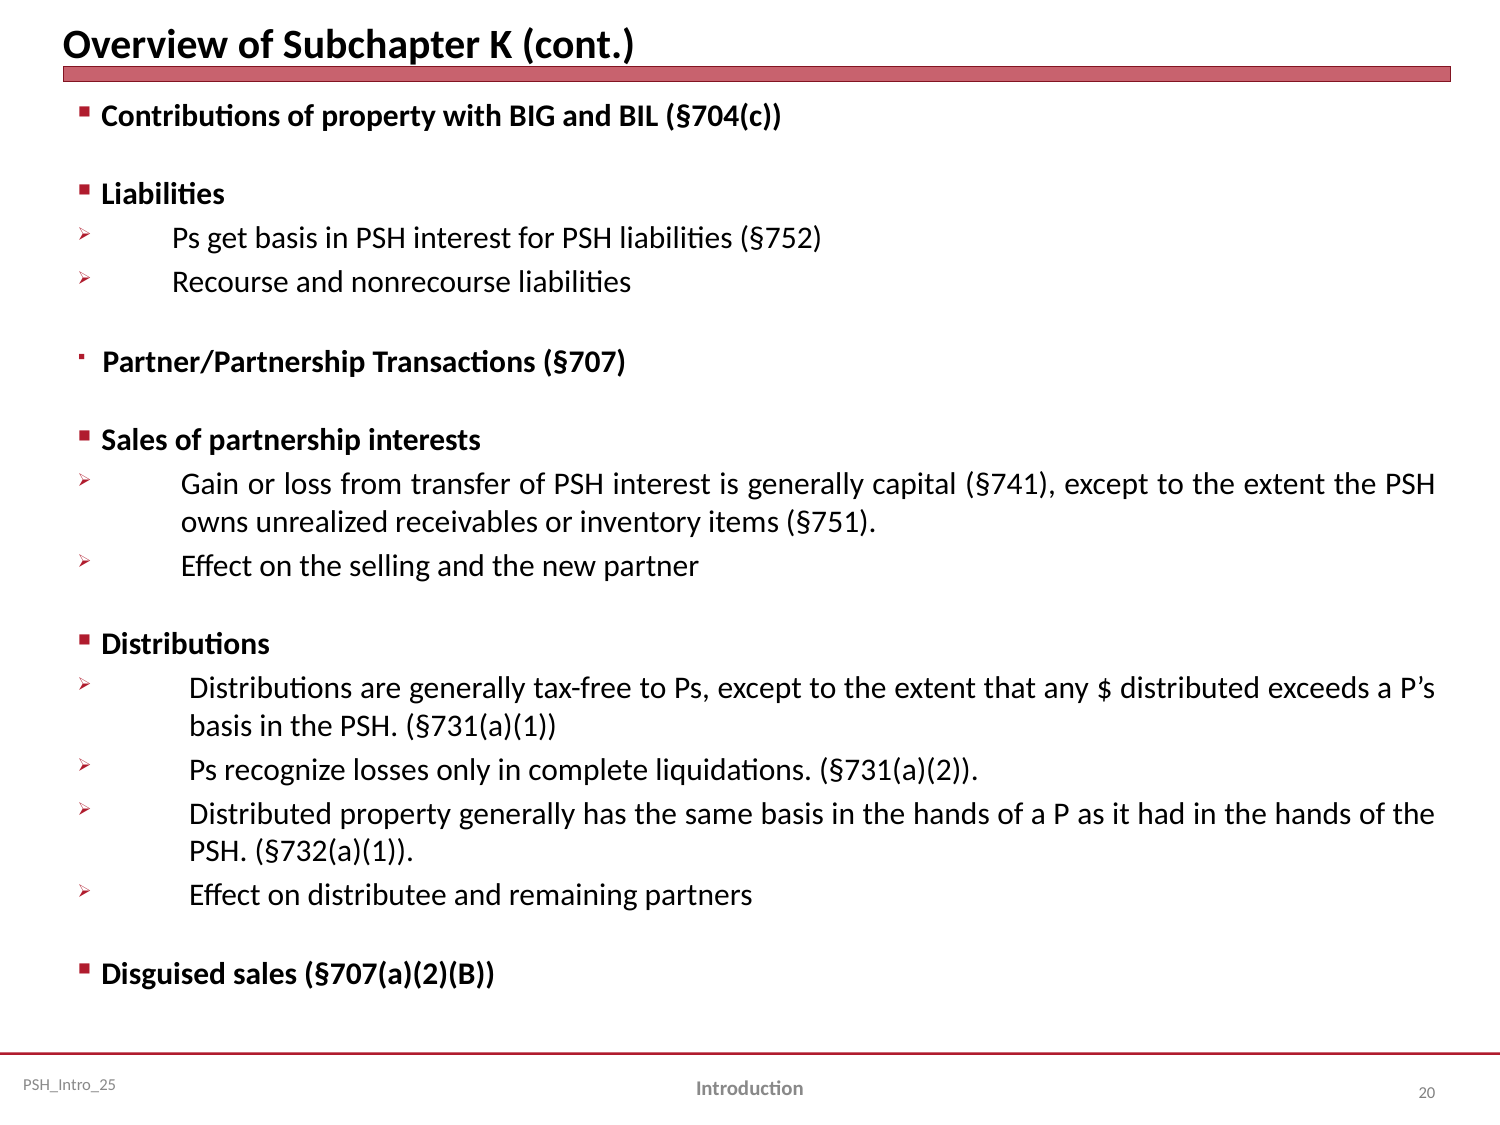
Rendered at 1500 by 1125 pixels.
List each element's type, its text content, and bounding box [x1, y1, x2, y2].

footer Introduction [512, 1056, 988, 1117]
slide_number 20 [1375, 1061, 1451, 1122]
title Overview of Subchapter K (cont.) [62, 6, 1451, 67]
list Contributions of property with BIG and BIL (§704(c)) Liabilities Ps get basis in PSH interest for PSH liabilities (§752) Recourse and nonrecourse liabilities Partner/Partnership Transactions (§707) Sales of partnership interests Gain or loss from transfer of PSH interest is generally capital (§741), except to the extent the PSH owns unrealized receivables or inventory items (§751). Effect on the selling and the new partner Distributions Distributions are generally tax-free to Ps, except to the extent that any $ distributed exceeds a P’s basis in the PSH. (§731(a)(1)) Ps recognize losses only in complete liquidations. (§731(a)(2)). Distributed property generally has the same basis in the hands of a P as it had in the hands of the PSH. (§732(a)(1)). Effect on distributee and remaining partners Disguised sales (§707(a)(2)(B)) [63, 87, 1451, 1038]
